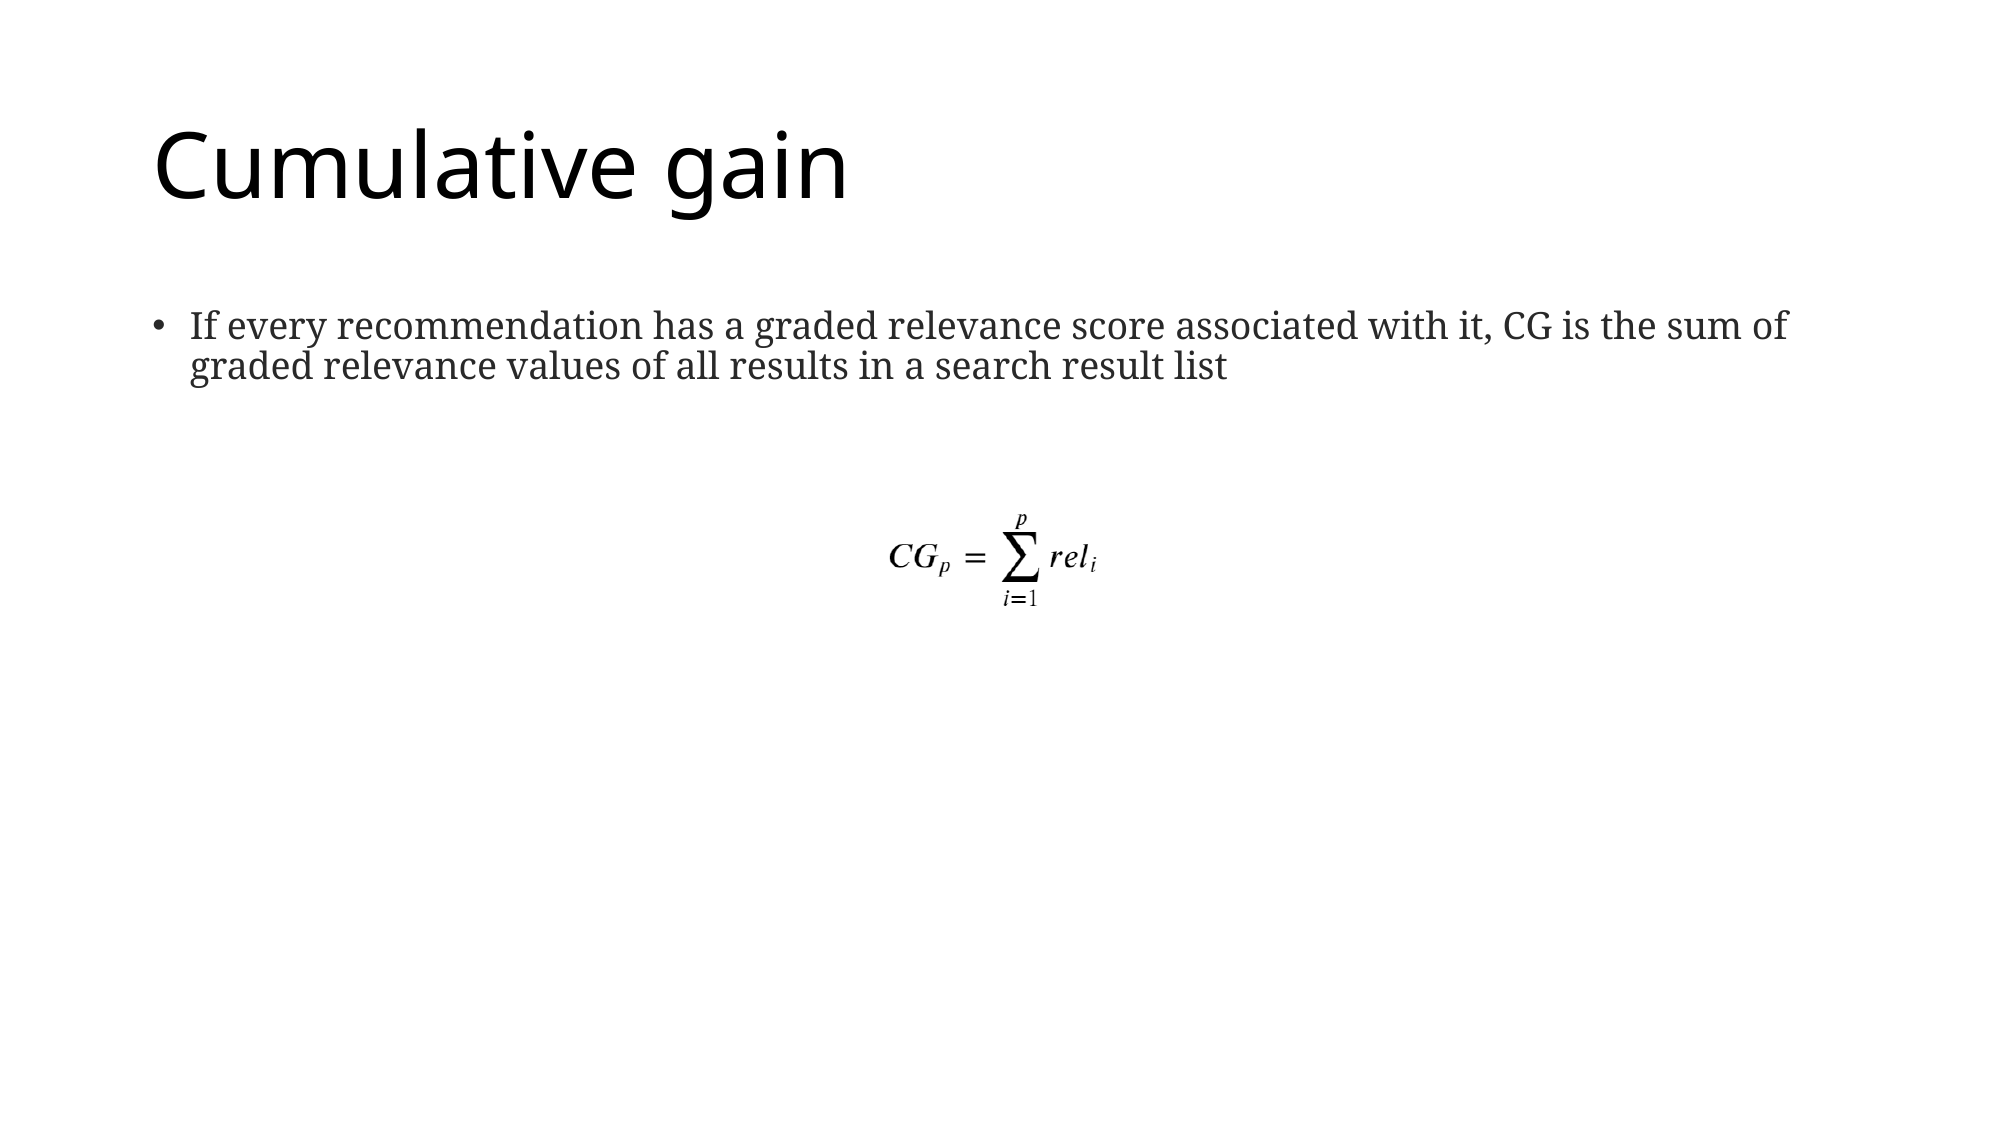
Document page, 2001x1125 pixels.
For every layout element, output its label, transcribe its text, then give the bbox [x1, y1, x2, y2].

list If every recommendation has a graded relevance score associated with it, CG is the sum of graded relevance values of all results in a search result list [137, 299, 1863, 1014]
picture [844, 503, 1155, 622]
title Cumulative gain [137, 59, 1863, 278]
